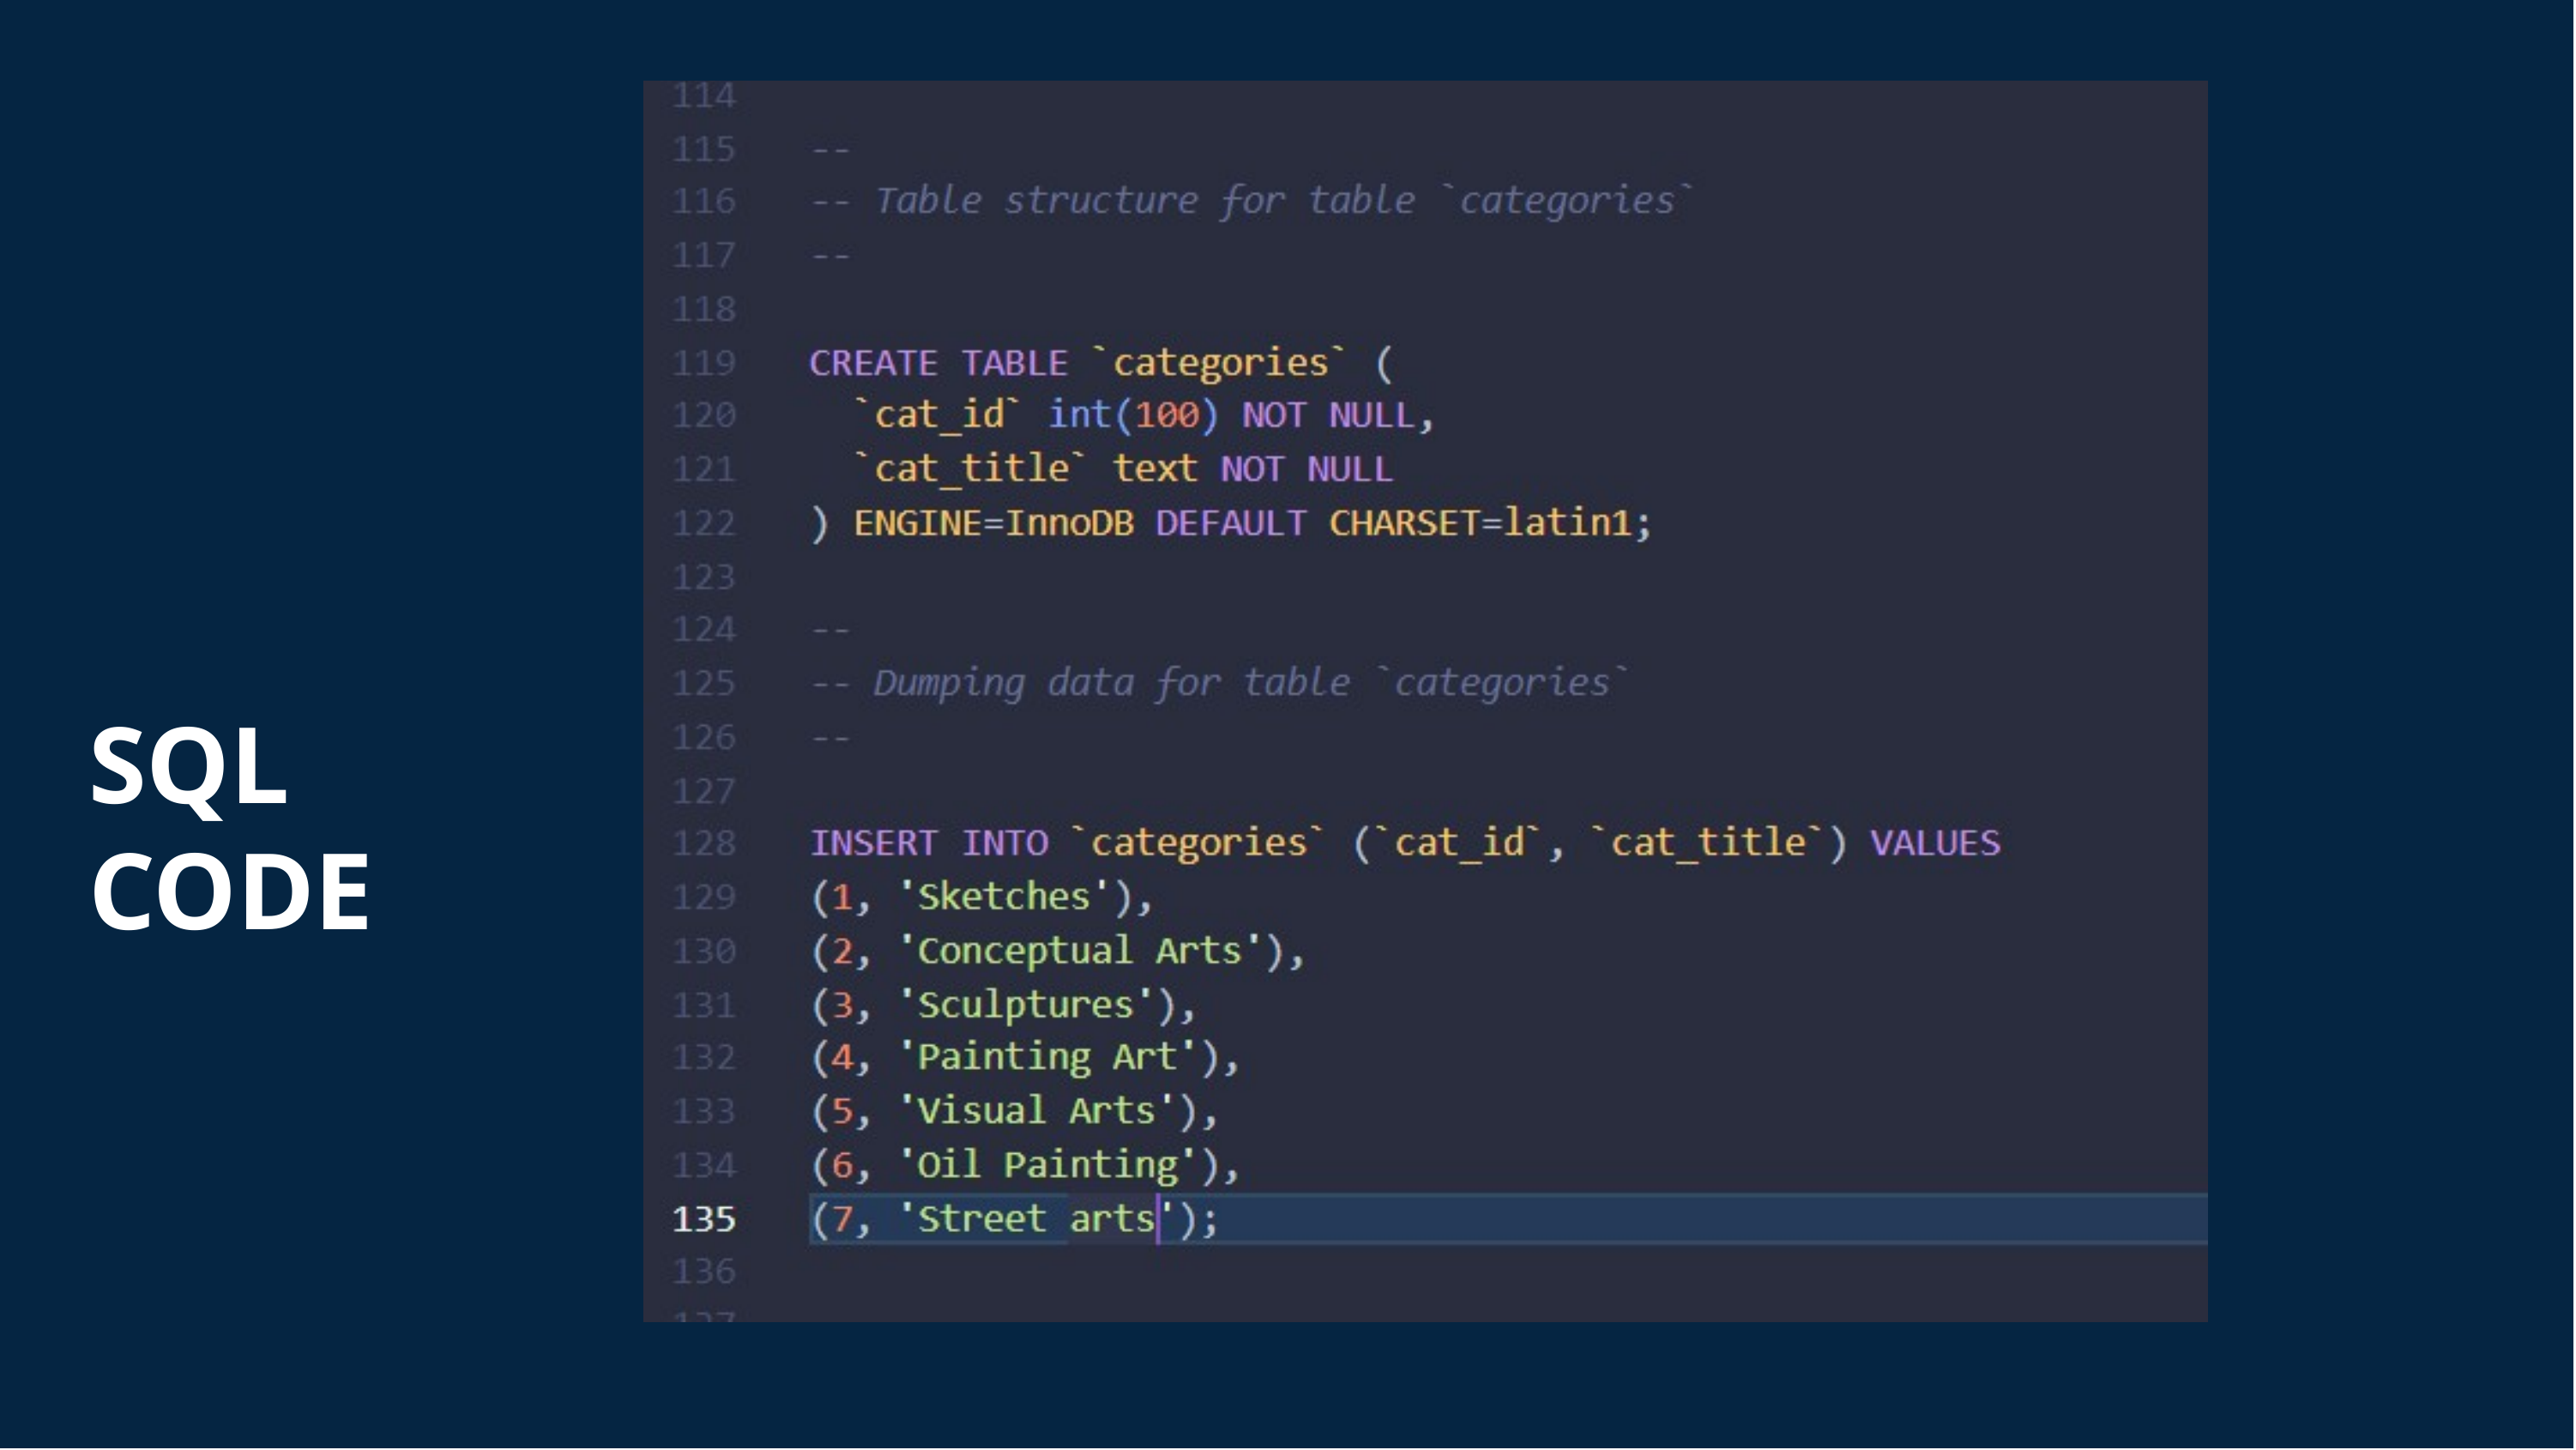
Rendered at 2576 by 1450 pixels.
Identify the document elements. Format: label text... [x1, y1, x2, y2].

picture [0, 0, 2573, 1448]
text_box SQL CODE [87, 696, 582, 952]
